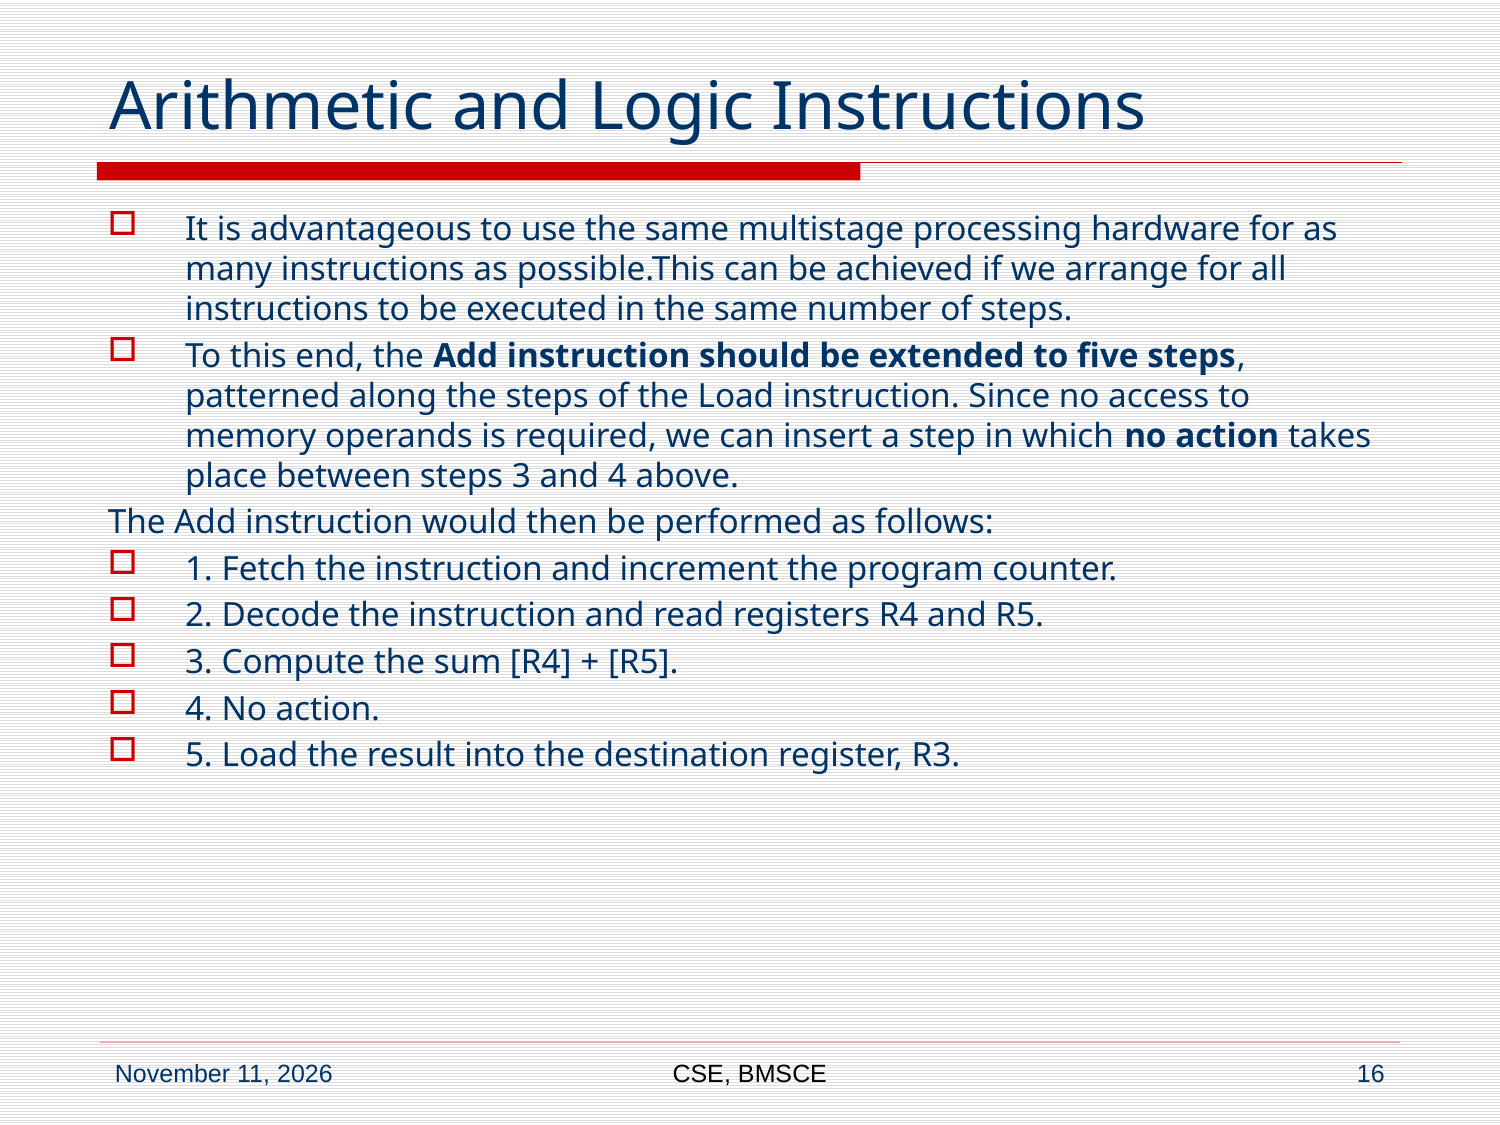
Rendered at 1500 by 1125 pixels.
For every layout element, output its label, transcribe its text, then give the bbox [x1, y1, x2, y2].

footer CSE, BMSCE [512, 1049, 988, 1103]
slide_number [99, 1049, 426, 1103]
slide_number 16 [1074, 1049, 1401, 1103]
title Arithmetic and Logic Instructions [94, 24, 1407, 150]
list It is advantageous to use the same multistage processing hardware for as many instructions as possible.This can be achieved if we arrange for all instructions to be executed in the same number of steps. To this end, the Add instruction should be extended to five steps, patterned along the steps of the Load instruction. Since no access to memory operands is required, we can insert a step in which no action takes place between steps 3 and 4 above. The Add instruction would then be performed as follows: 1. Fetch the instruction and increment the program counter. 2. Decode the instruction and read registers R4 and R5. 3. Compute the sum [R4] + [R5]. 4. No action. 5. Load the result into the destination register, R3. [92, 200, 1406, 1025]
